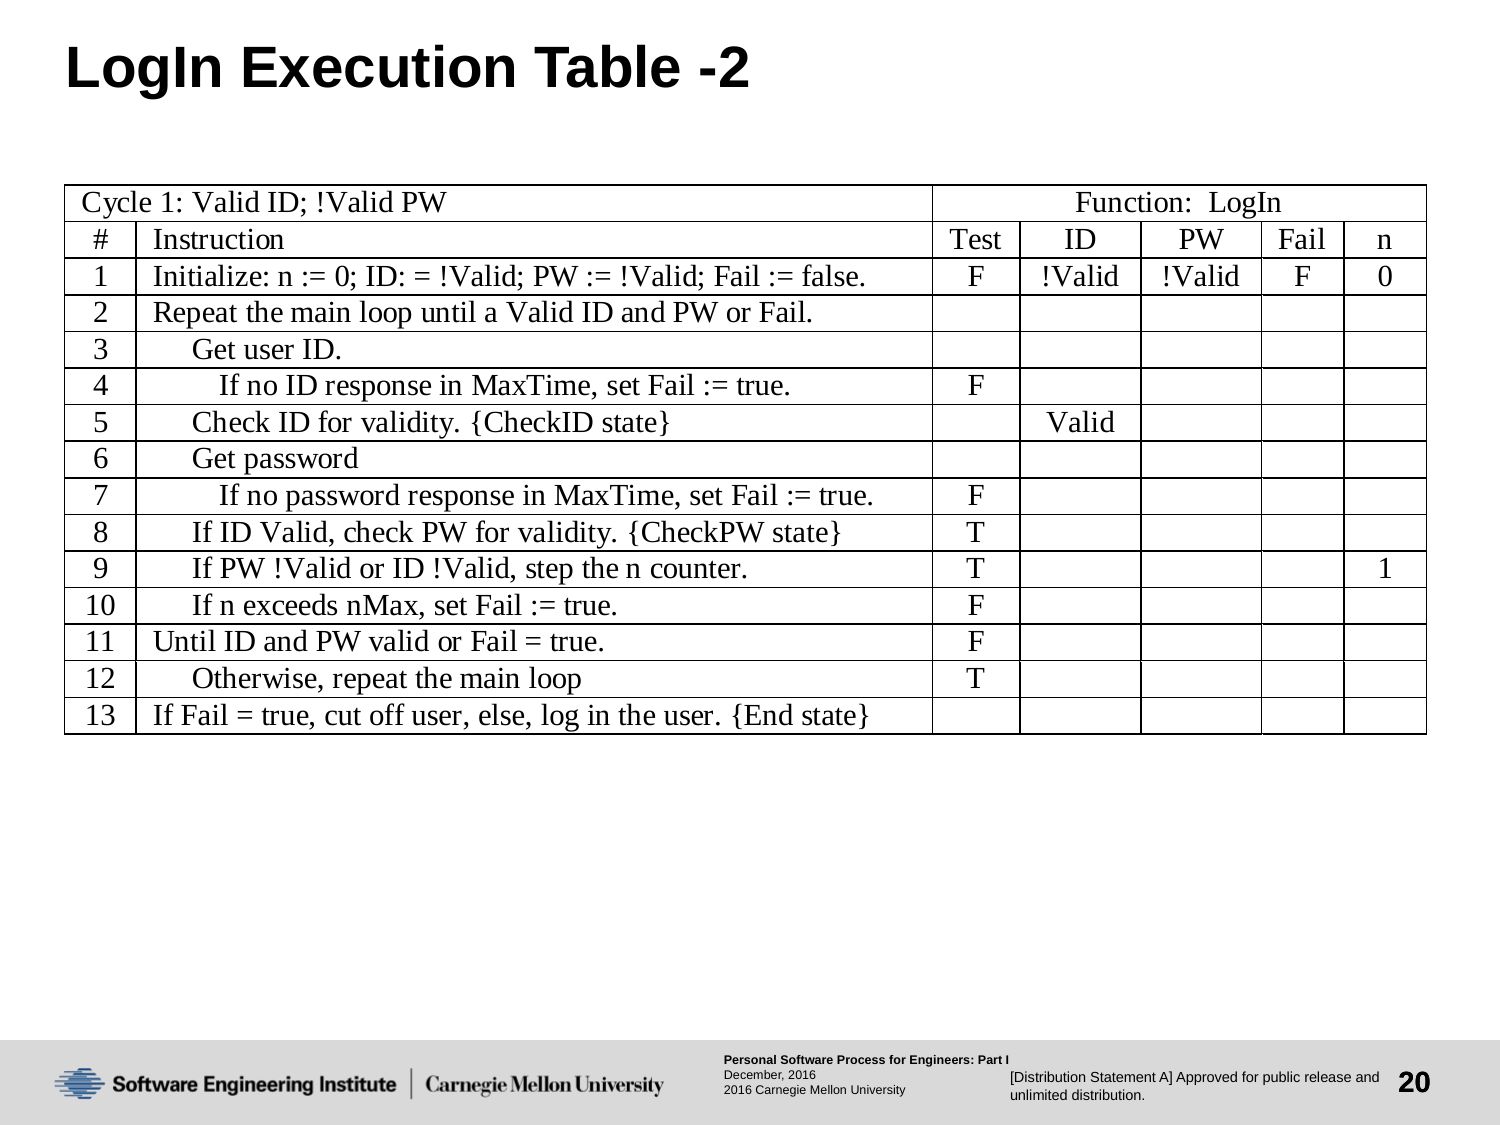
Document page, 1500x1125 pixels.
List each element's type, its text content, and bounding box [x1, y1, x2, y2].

title LogIn Execution Table -2 [65, 37, 1313, 148]
picture [46, 1061, 673, 1104]
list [63, 184, 1430, 841]
